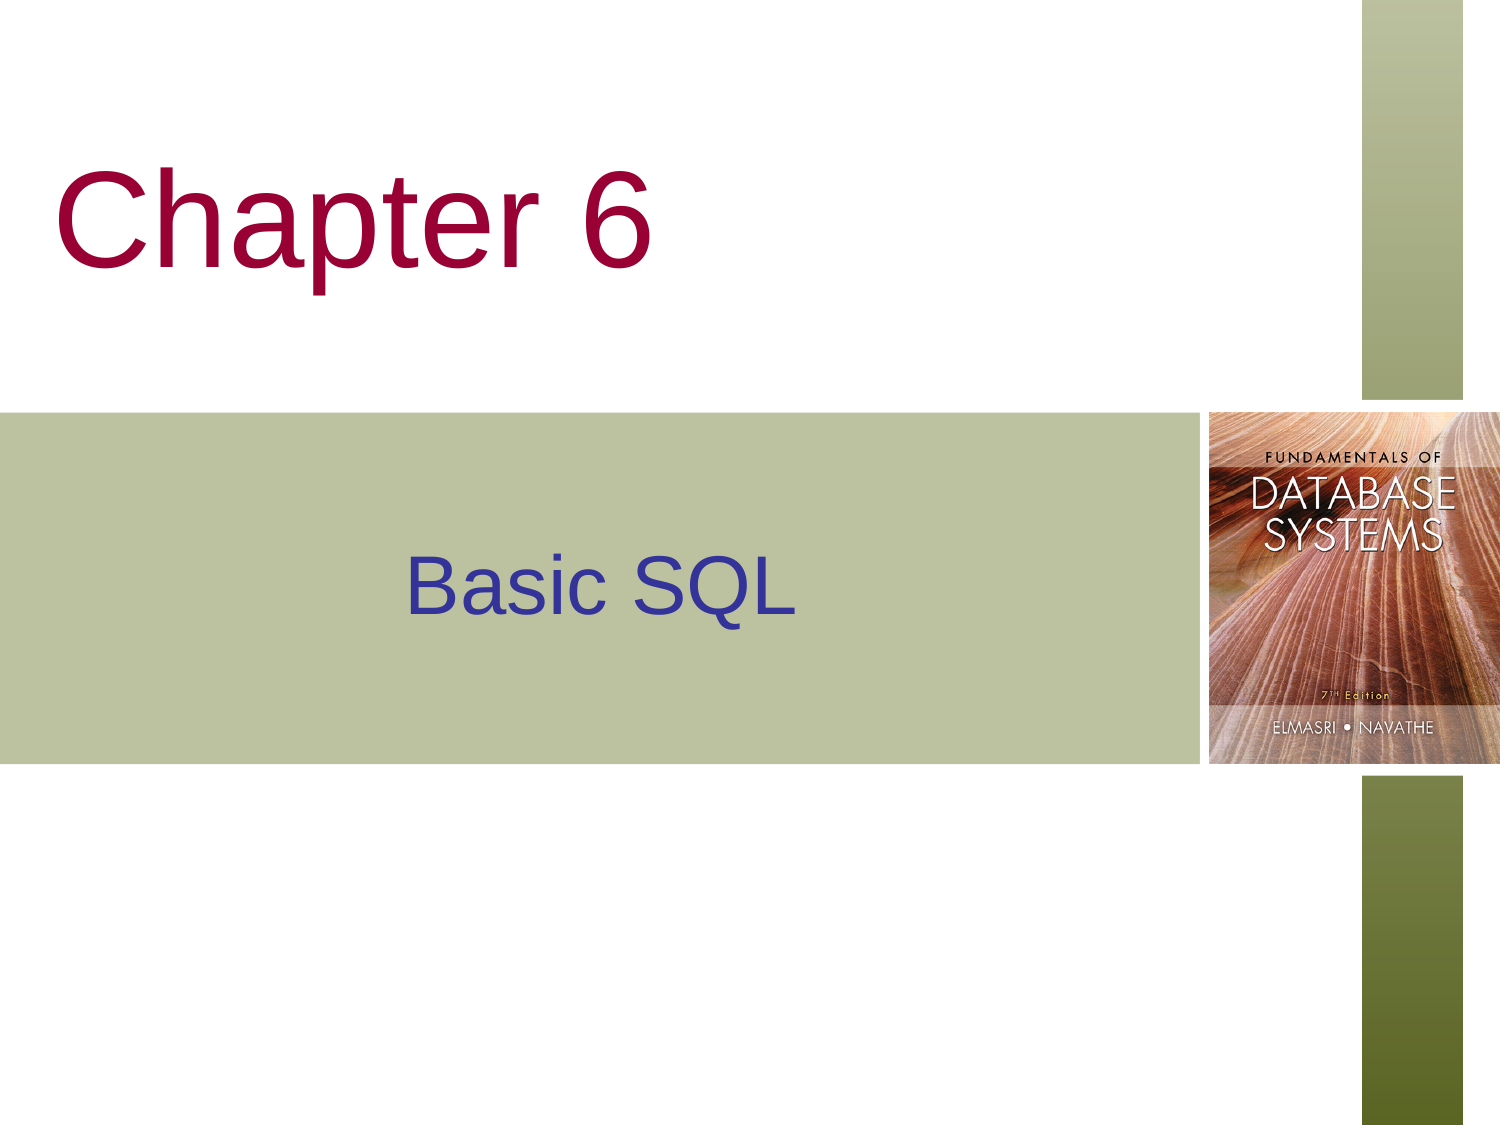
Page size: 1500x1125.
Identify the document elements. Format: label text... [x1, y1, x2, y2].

subtitle Basic SQL [50, 425, 1138, 738]
title Chapter 6 [37, 24, 1200, 400]
picture [1209, 412, 1500, 764]
